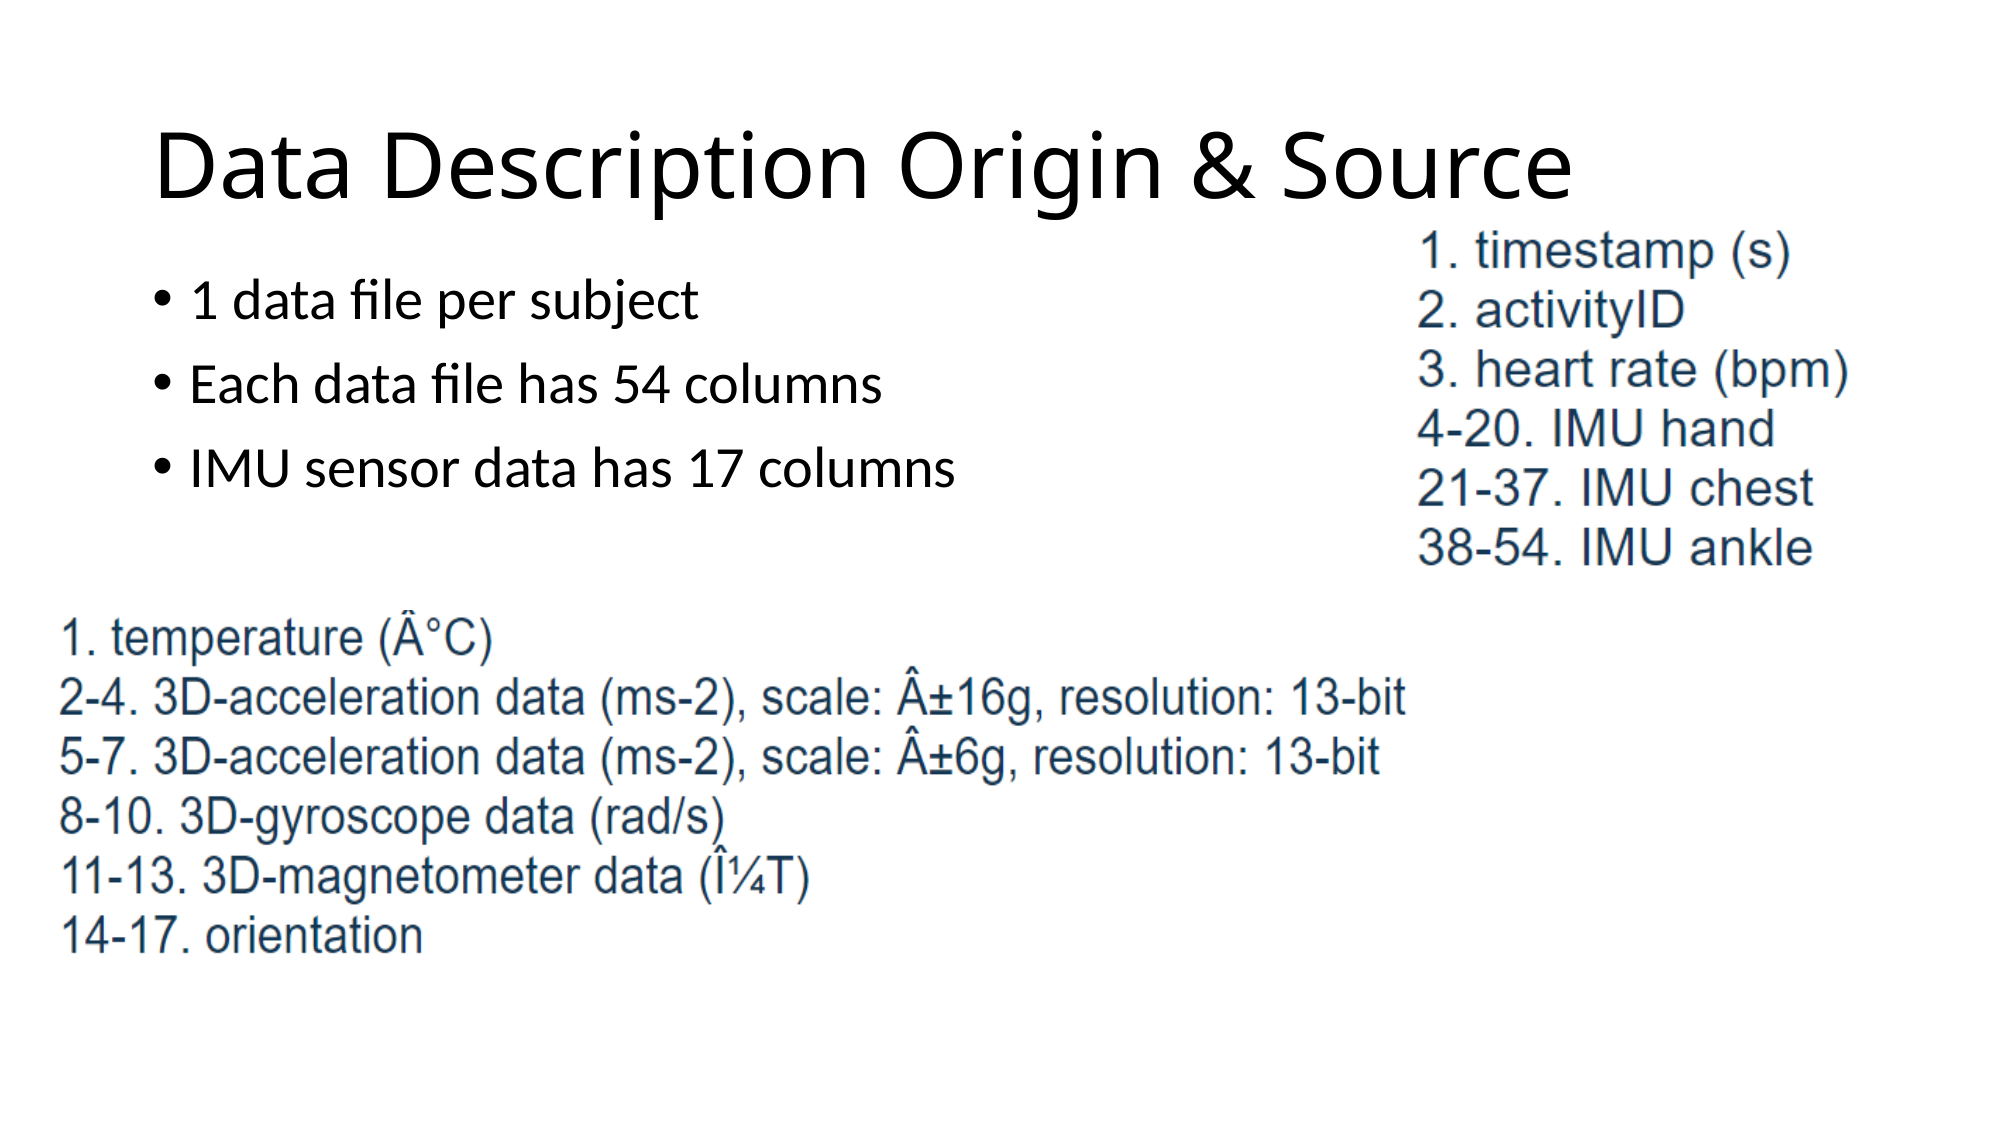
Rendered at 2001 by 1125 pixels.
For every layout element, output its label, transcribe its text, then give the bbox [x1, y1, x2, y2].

list 1 data file per subject Each data file has 54 columns IMU sensor data has 17 columns [137, 261, 1000, 610]
title Data Description Origin & Source [137, 59, 1863, 278]
picture [56, 610, 1415, 983]
picture [1413, 226, 1863, 589]
